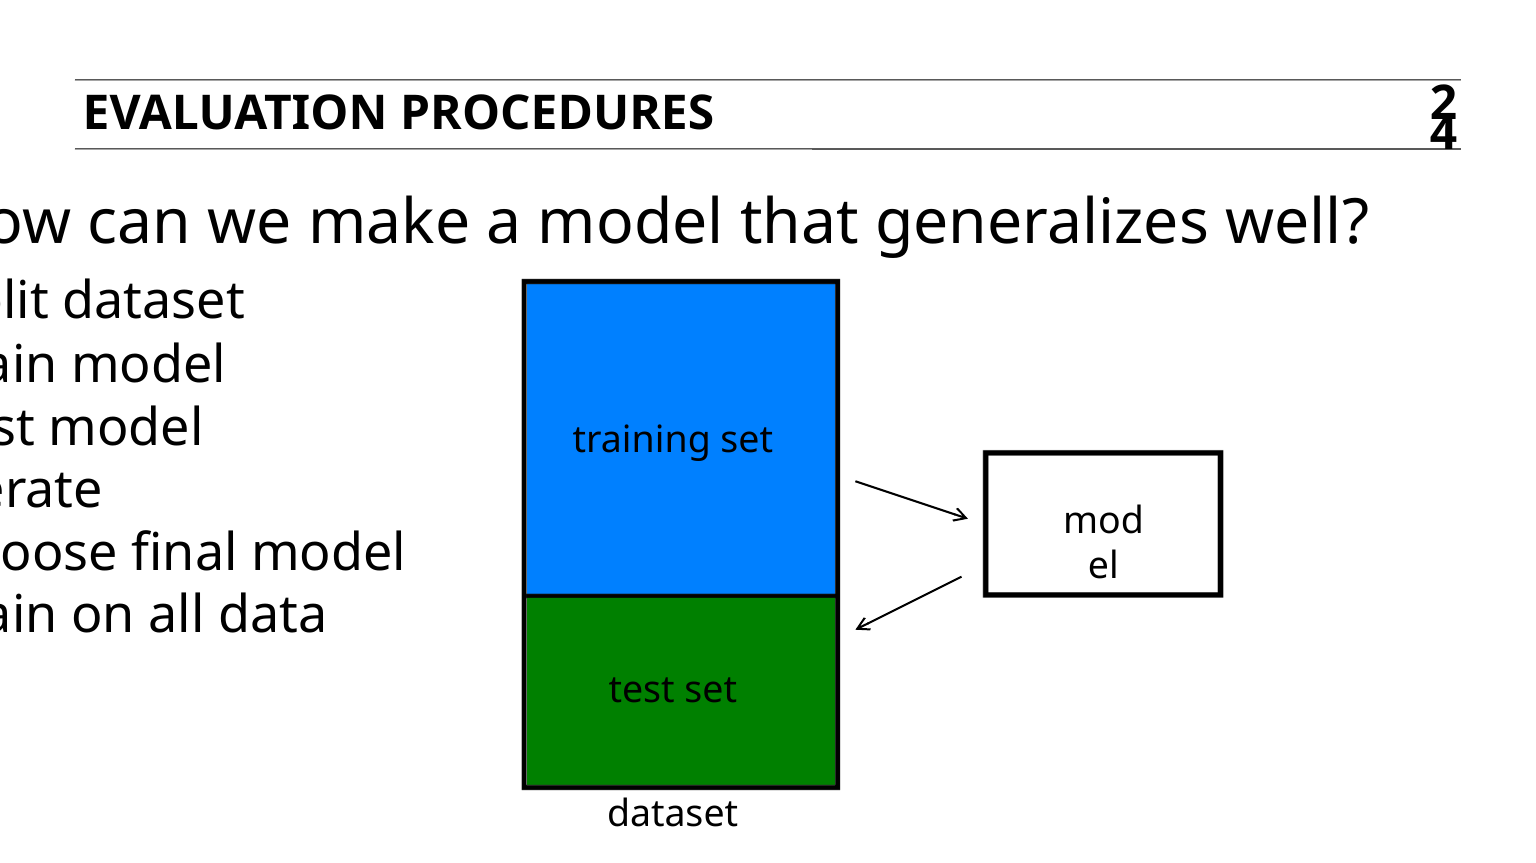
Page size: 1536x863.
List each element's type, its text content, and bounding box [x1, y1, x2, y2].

picture [955, 423, 1256, 632]
picture [517, 275, 844, 794]
text_box dataset [592, 802, 754, 841]
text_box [855, 480, 969, 519]
text_box Q: How can we make a model that generalizes well? 1) split dataset 2) train model 3) test model 4) iterate 5) choose final model 6) train on all data [0, 173, 1386, 651]
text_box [851, 584, 965, 623]
slide_number 24 [1419, 86, 1461, 138]
list EVALuation PROCEDURES [67, 81, 1118, 132]
